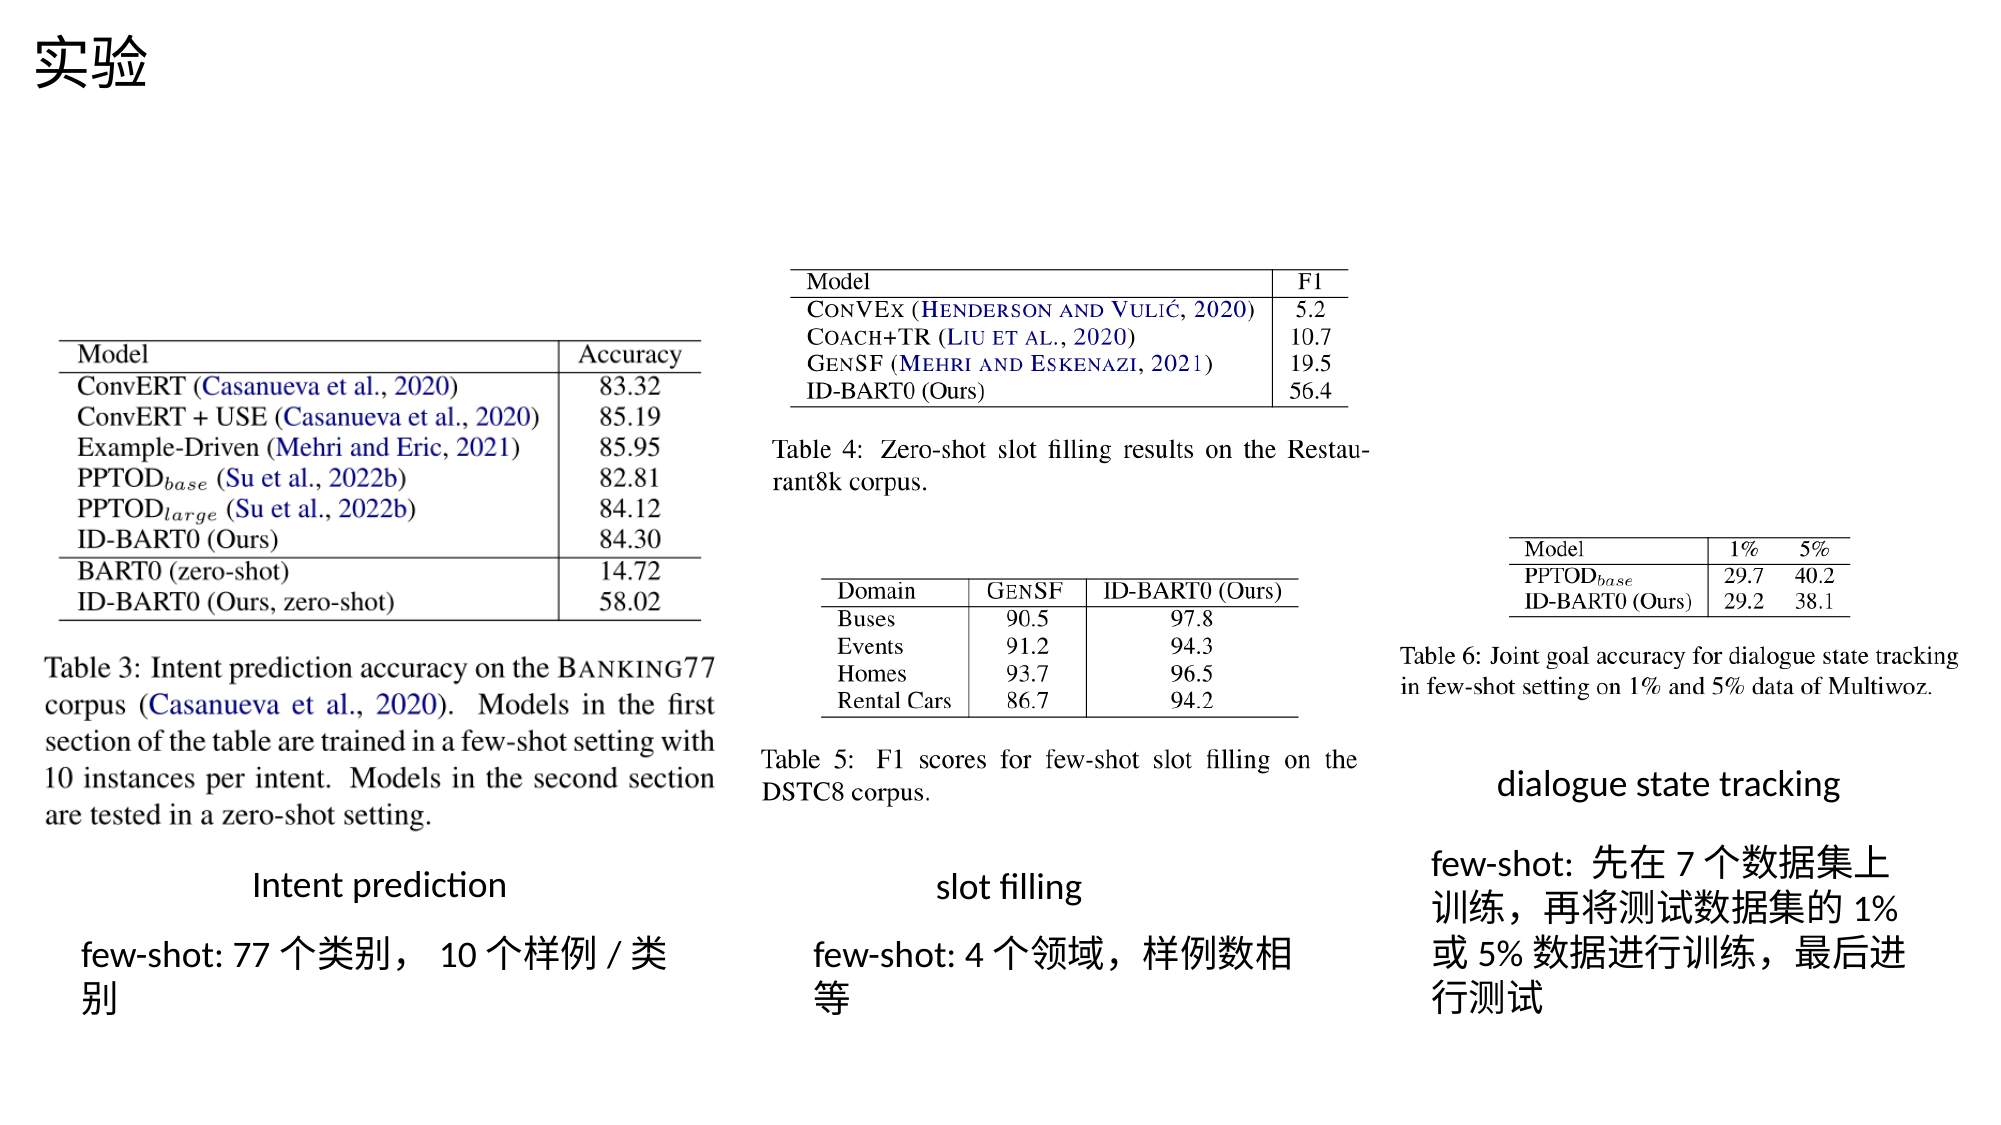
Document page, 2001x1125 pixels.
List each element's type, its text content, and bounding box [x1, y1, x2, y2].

text_box few-shot: 先在7个数据集上训练，再将测试数据集的1%或5%数据进行训练，最后进行测试 [1416, 831, 1927, 1027]
text_box slot filling [921, 854, 1209, 915]
text_box dialogue state tracking [1482, 751, 1906, 812]
picture [752, 256, 1393, 515]
text_box 实验 [17, 18, 553, 104]
text_box few-shot: 77个类别，10个样例/类别 [66, 922, 699, 1028]
text_box Intent prediction [237, 855, 526, 913]
picture [1392, 527, 1978, 710]
picture [17, 325, 745, 855]
picture [748, 562, 1389, 812]
text_box few-shot: 4个领域，样例数相等 [798, 922, 1339, 1028]
